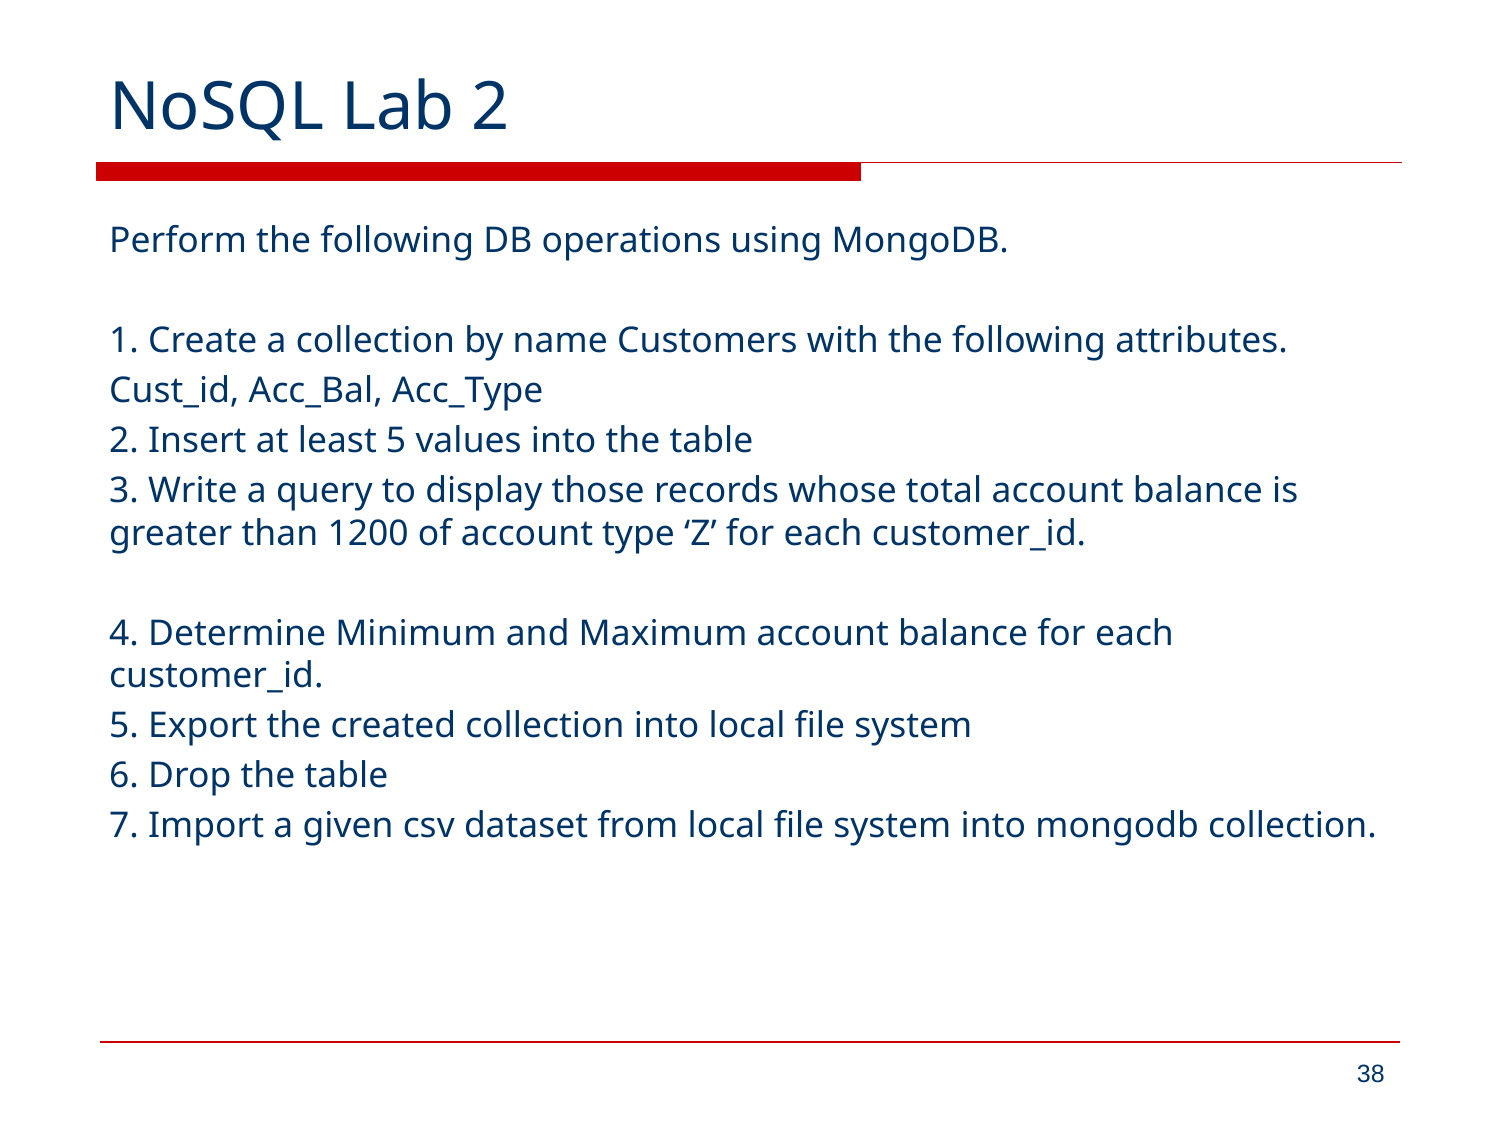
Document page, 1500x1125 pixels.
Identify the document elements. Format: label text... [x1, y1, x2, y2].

slide_number 38 [1074, 1050, 1400, 1103]
list Perform the following DB operations using MongoDB. 1. Create a collection by name Customers with the following attributes. Cust_id, Acc_Bal, Acc_Type 2. Insert at least 5 values into the table 3. Write a query to display those records whose total account balance is greater than 1200 of account type ‘Z’ for each customer_id. 4. Determine Minimum and Maximum account balance for each customer_id. 5. Export the created collection into local file system 6. Drop the table 7. Import a given csv dataset from local file system into mongodb collection. [94, 209, 1407, 1035]
title NoSQL Lab 2 [94, 24, 1407, 150]
